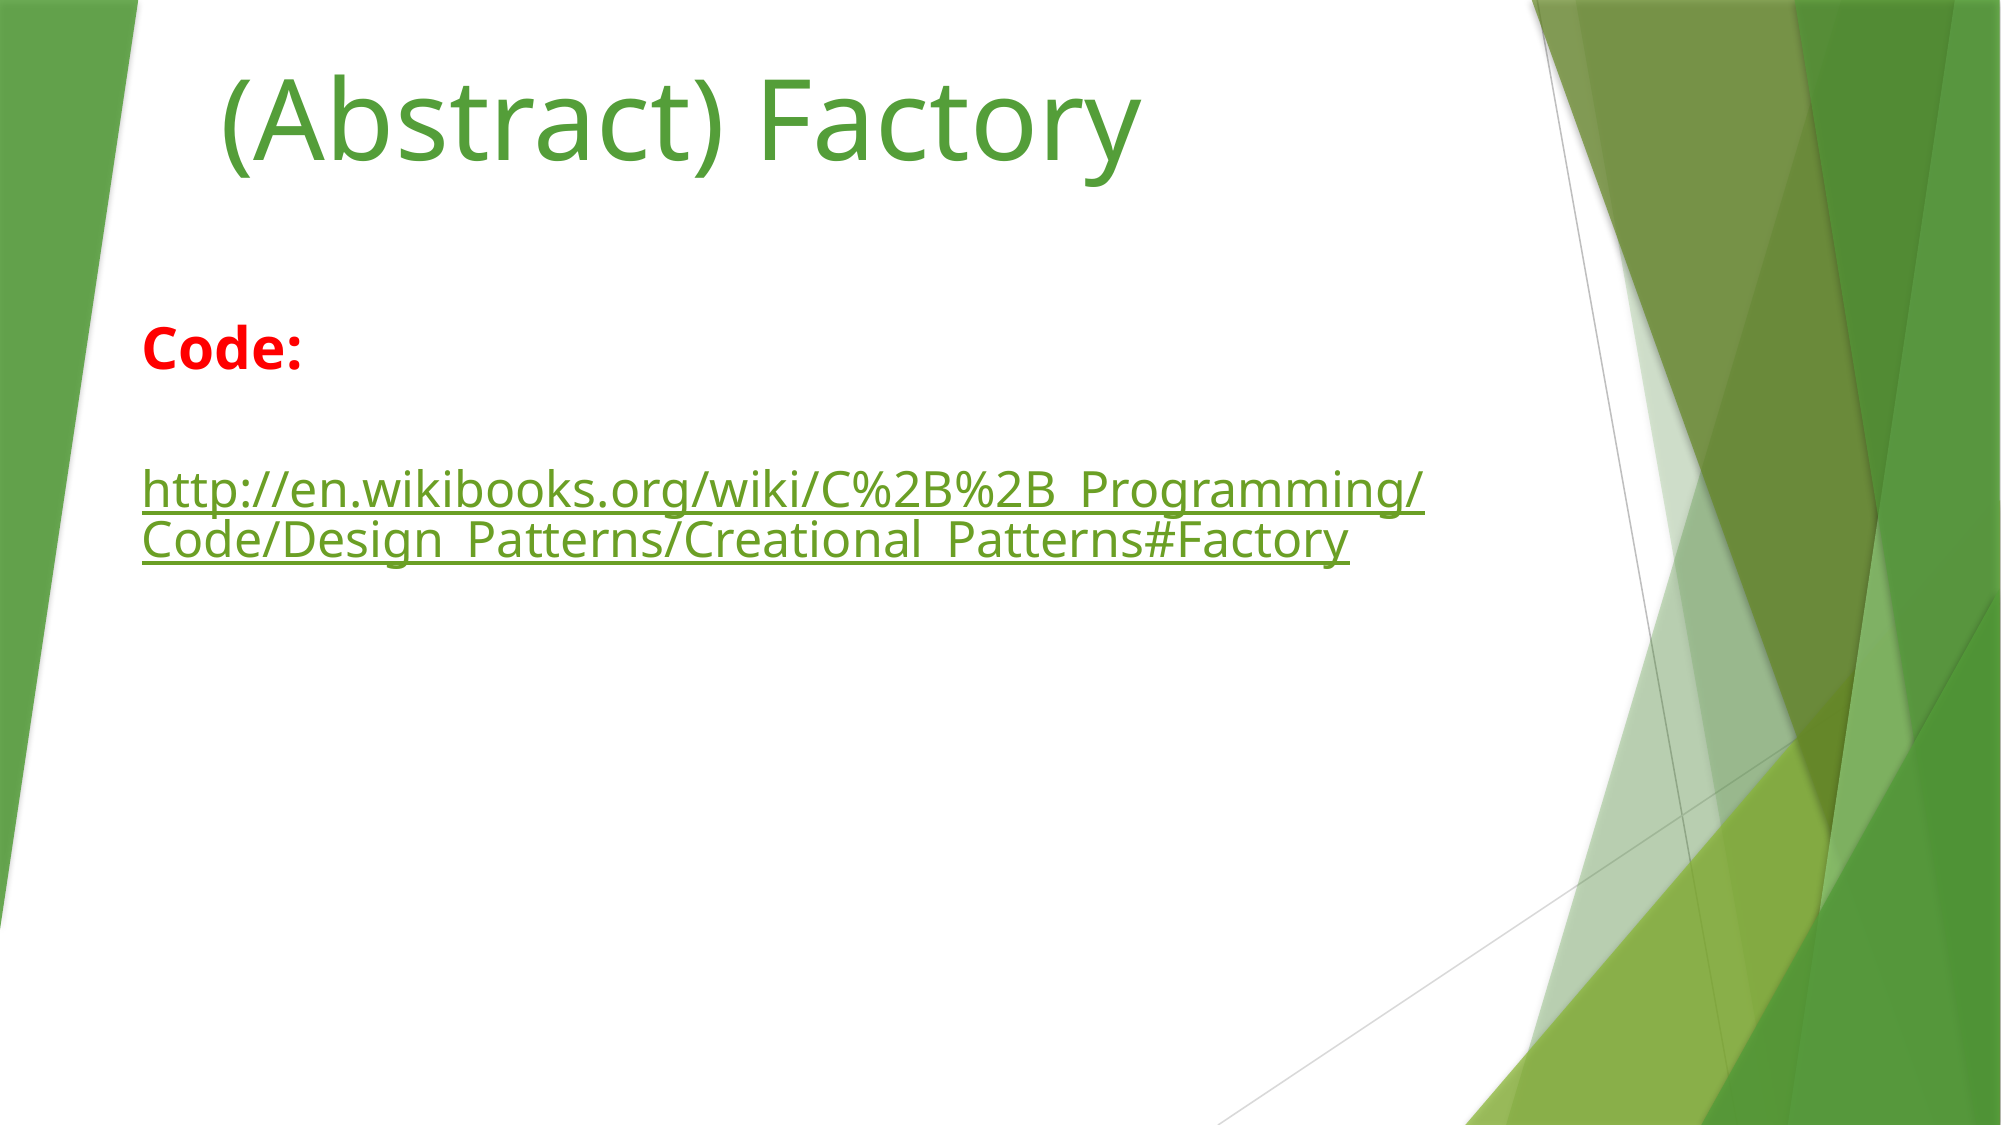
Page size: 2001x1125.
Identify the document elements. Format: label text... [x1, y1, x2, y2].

text_box Code: http://en.wikibooks.org/wiki/C%2B%2B_Programming/Code/Design_Patterns/Creational_Patterns#Factory [127, 312, 1469, 683]
title (Abstract) Factory [0, 0, 1158, 191]
